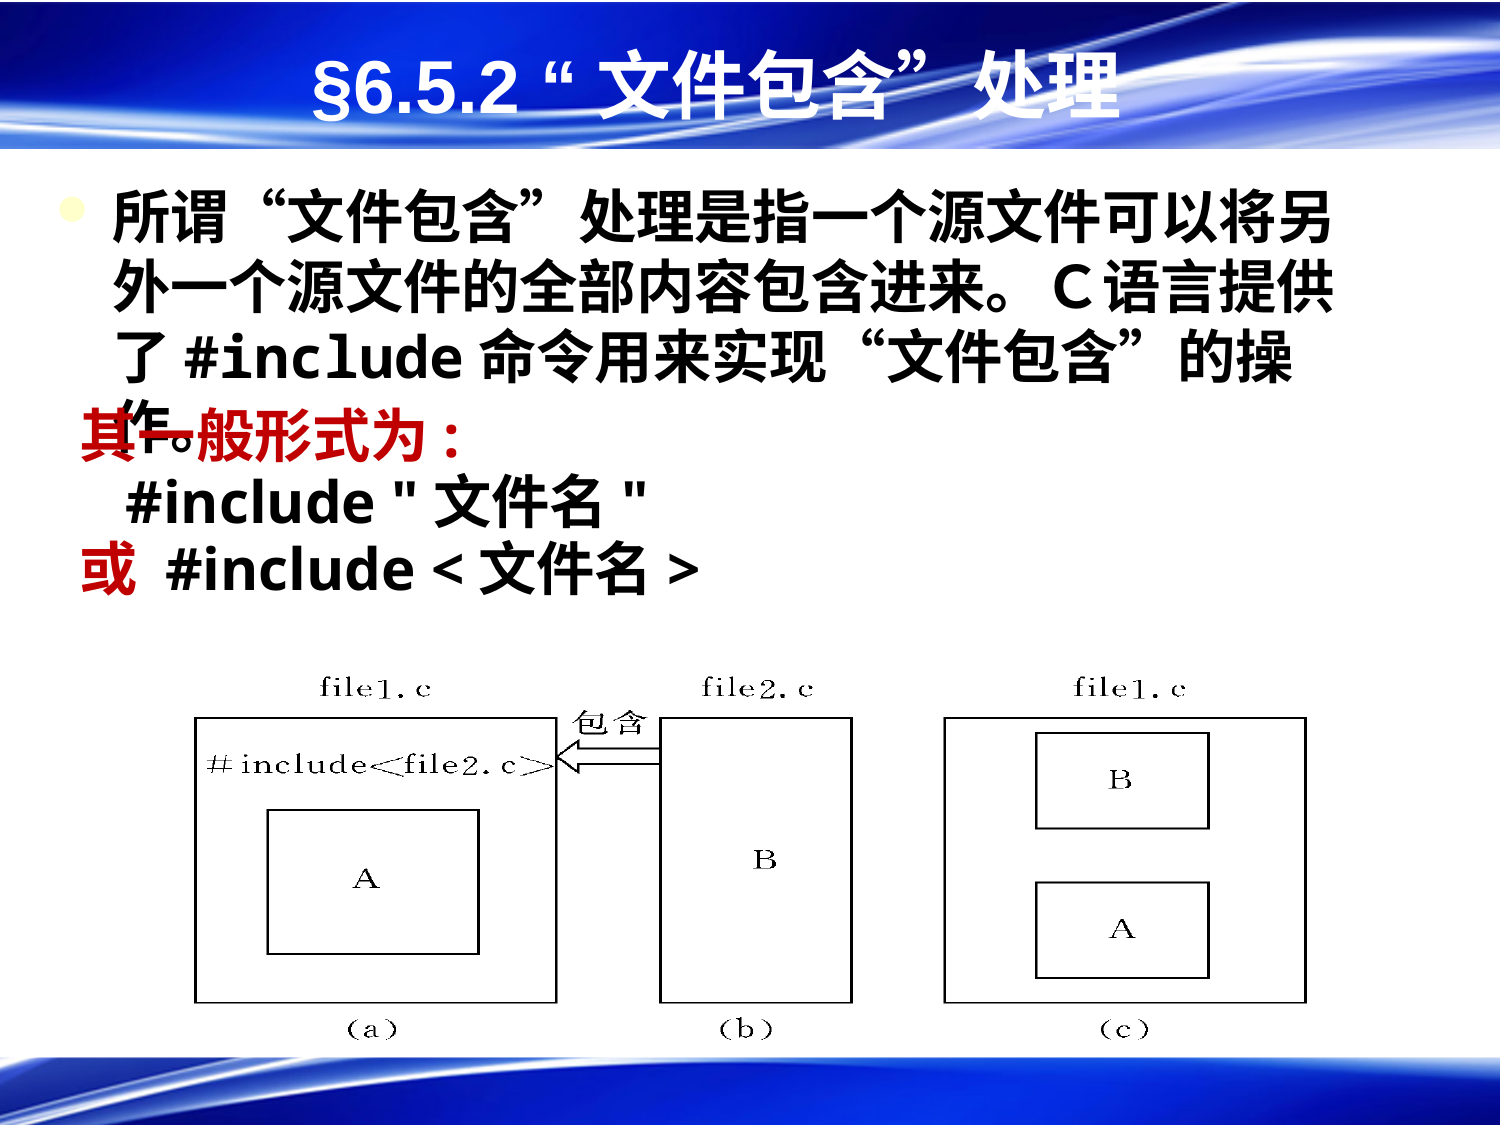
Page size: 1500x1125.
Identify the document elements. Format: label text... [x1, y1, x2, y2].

picture [0, 1057, 1500, 1125]
picture [0, 2, 1500, 149]
text_box 所谓“文件包含”处理是指一个源文件可以将另外一个源文件的全部内容包含进来。Ｃ语言提供了#include命令用来实现“文件包含”的操作。 [41, 172, 1376, 398]
text_box §6.5.2 “文件包含”处理 [0, 30, 1456, 153]
text_box 其一般形式为: #include "文件名" 或 #include <文件名> [64, 397, 739, 598]
picture [182, 668, 1318, 1048]
